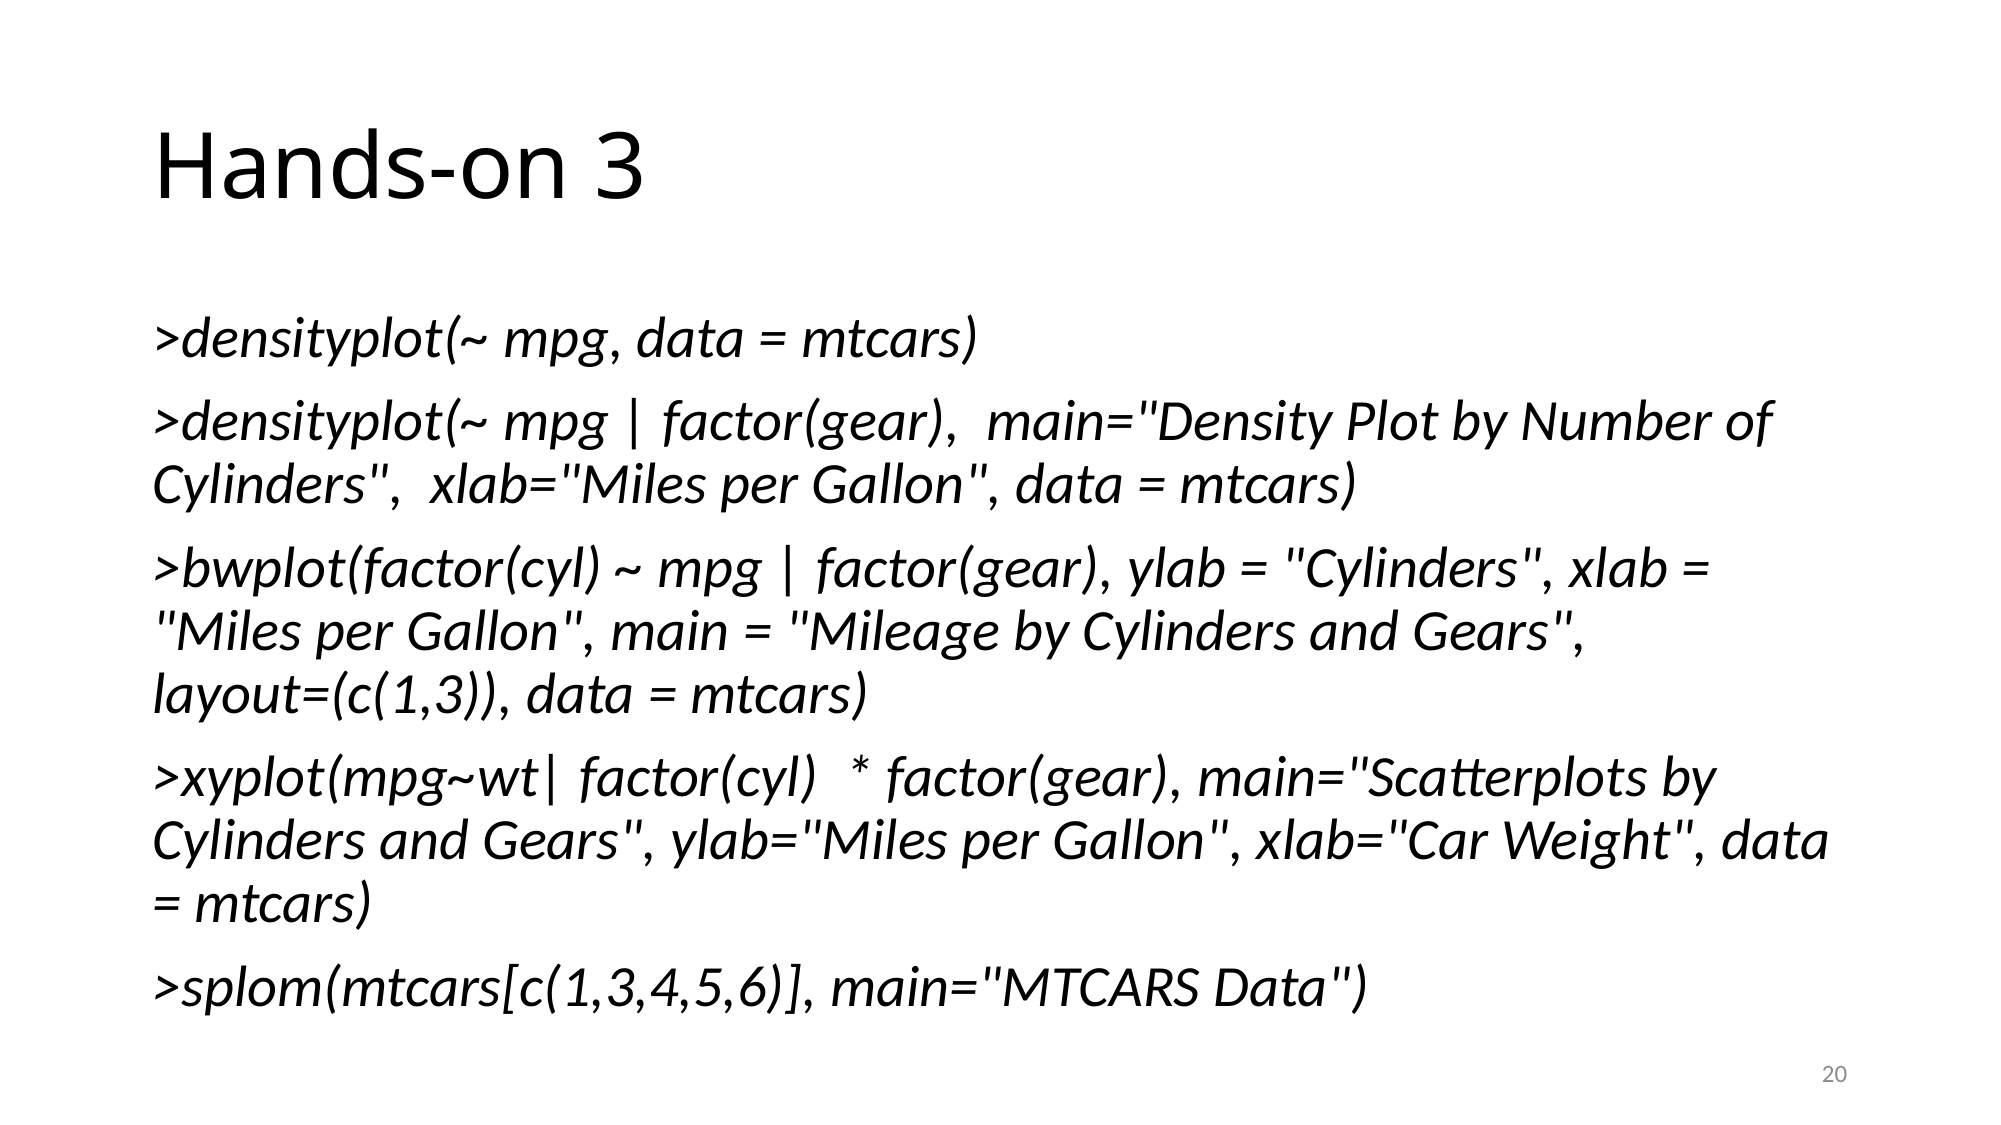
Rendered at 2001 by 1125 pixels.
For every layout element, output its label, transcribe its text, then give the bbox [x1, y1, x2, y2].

title Hands-on 3 [137, 59, 1863, 278]
list >densityplot(~ mpg, data = mtcars) >densityplot(~ mpg | factor(gear), main="Density Plot by Number of Cylinders", xlab="Miles per Gallon", data = mtcars) >bwplot(factor(cyl) ~ mpg | factor(gear), ylab = "Cylinders", xlab = "Miles per Gallon", main = "Mileage by Cylinders and Gears", layout=(c(1,3)), data = mtcars) >xyplot(mpg~wt| factor(cyl) * factor(gear), main="Scatterplots by Cylinders and Gears", ylab="Miles per Gallon", xlab="Car Weight", data = mtcars) >splom(mtcars[c(1,3,4,5,6)], main="MTCARS Data") [137, 299, 1863, 1080]
slide_number 20 [1412, 1042, 1863, 1103]
